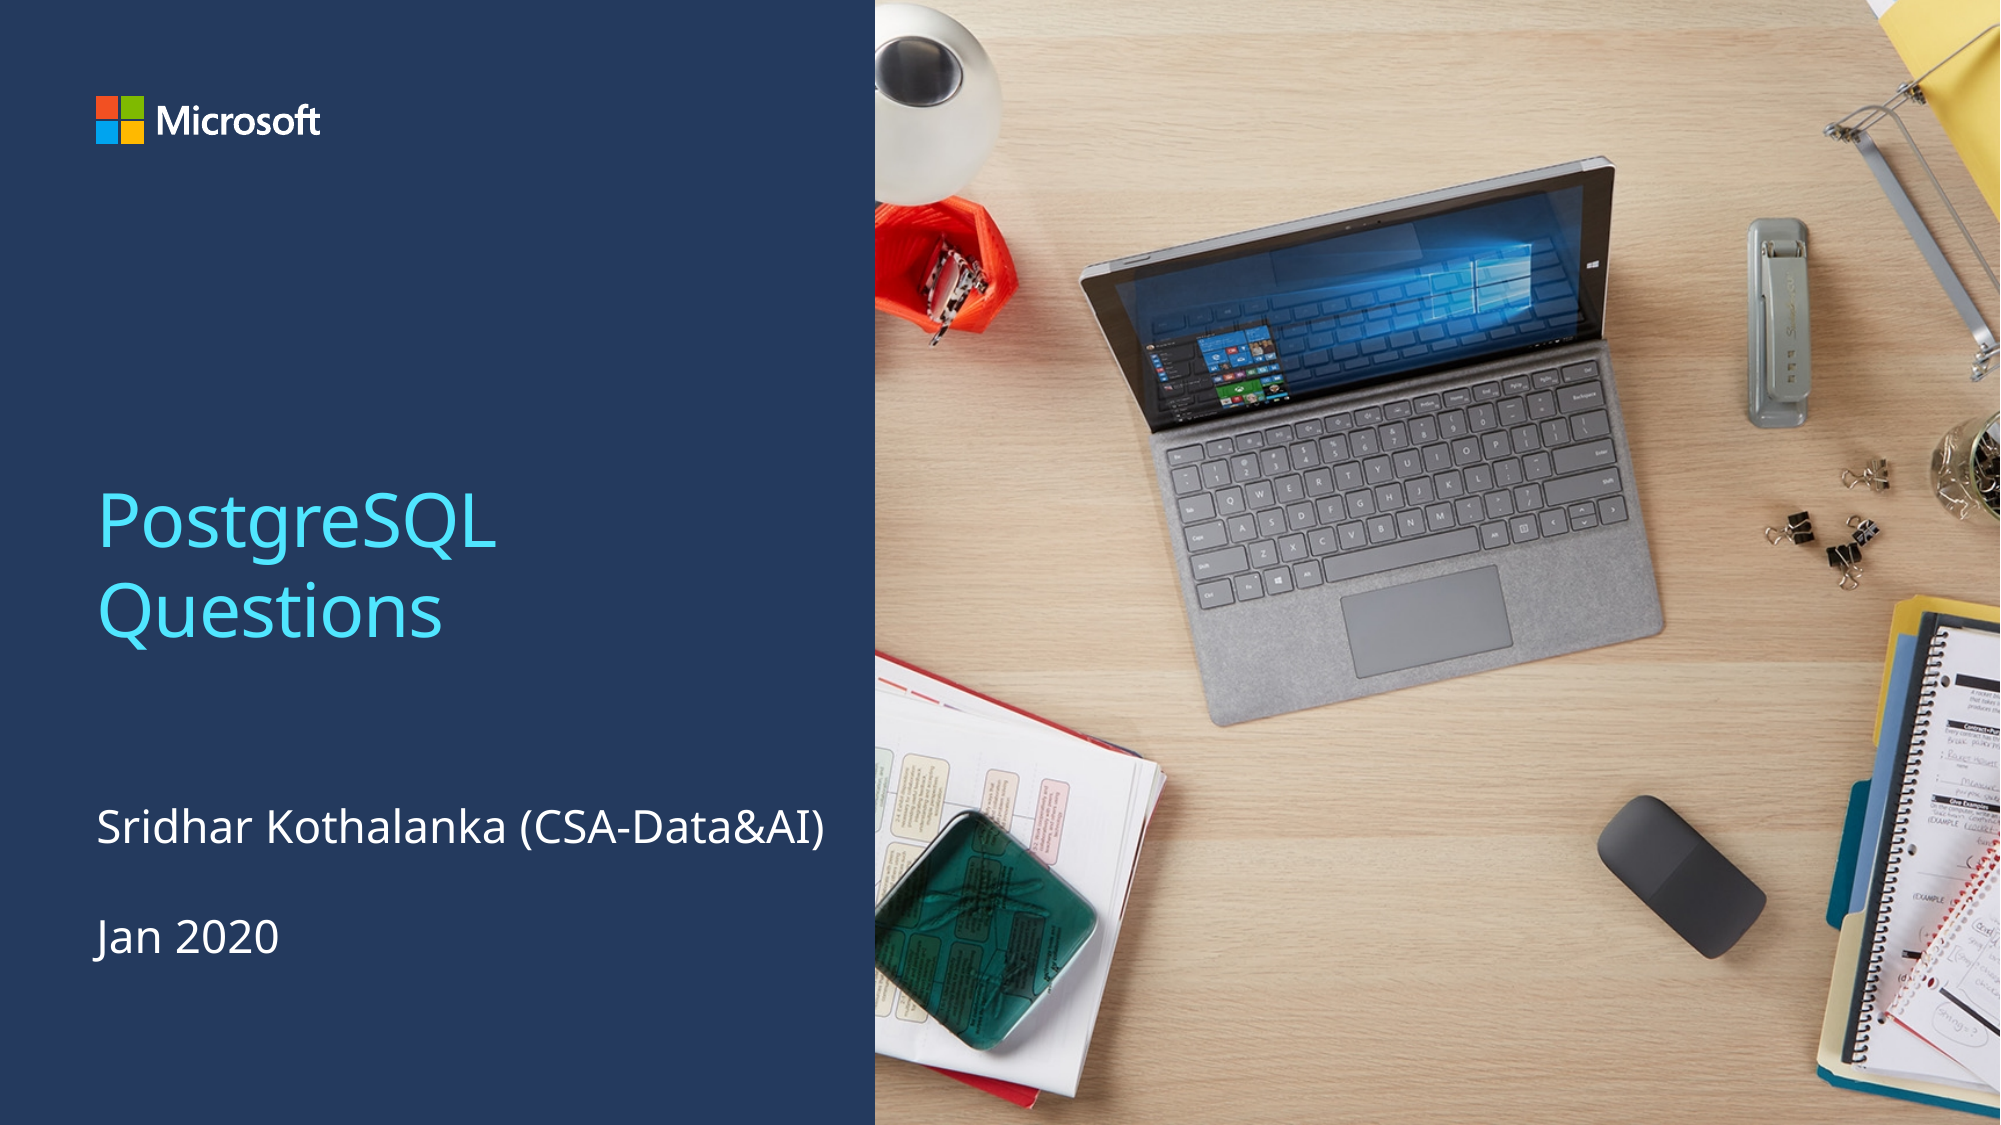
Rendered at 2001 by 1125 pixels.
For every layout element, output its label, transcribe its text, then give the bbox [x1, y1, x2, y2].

title PostgreSQL Questions [96, 470, 849, 653]
picture [875, 0, 2000, 1125]
list Sridhar Kothalanka (CSA-Data&AI) Jan 2020 [96, 797, 839, 965]
